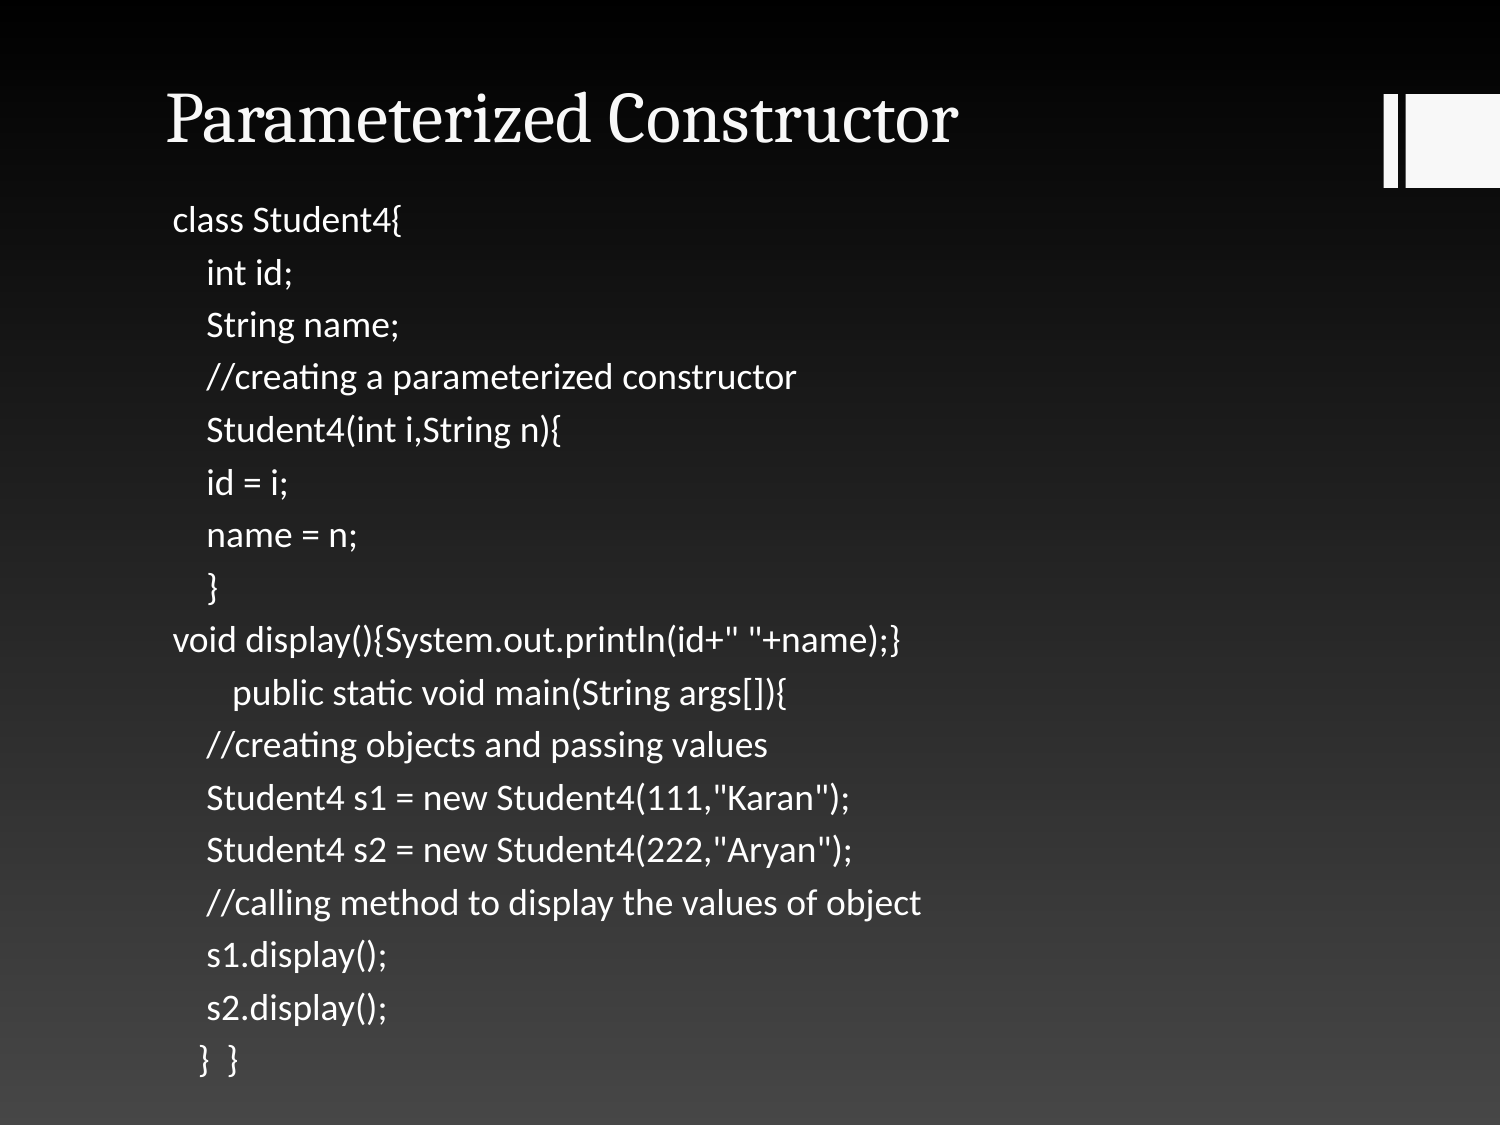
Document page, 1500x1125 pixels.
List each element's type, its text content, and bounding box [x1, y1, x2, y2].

title Parameterized Constructor [150, 62, 1350, 187]
list class Student4{ int id; String name; //creating a parameterized constructor Student4(int i,String n){ id = i; name = n; } void display(){System.out.println(id+" "+name);} public static void main(String args[]){ //creating objects and passing values Student4 s1 = new Student4(111,"Karan"); Student4 s2 = new Student4(222,"Aryan"); //calling method to display the values of object s1.display(); s2.display(); } } [150, 187, 1350, 1035]
